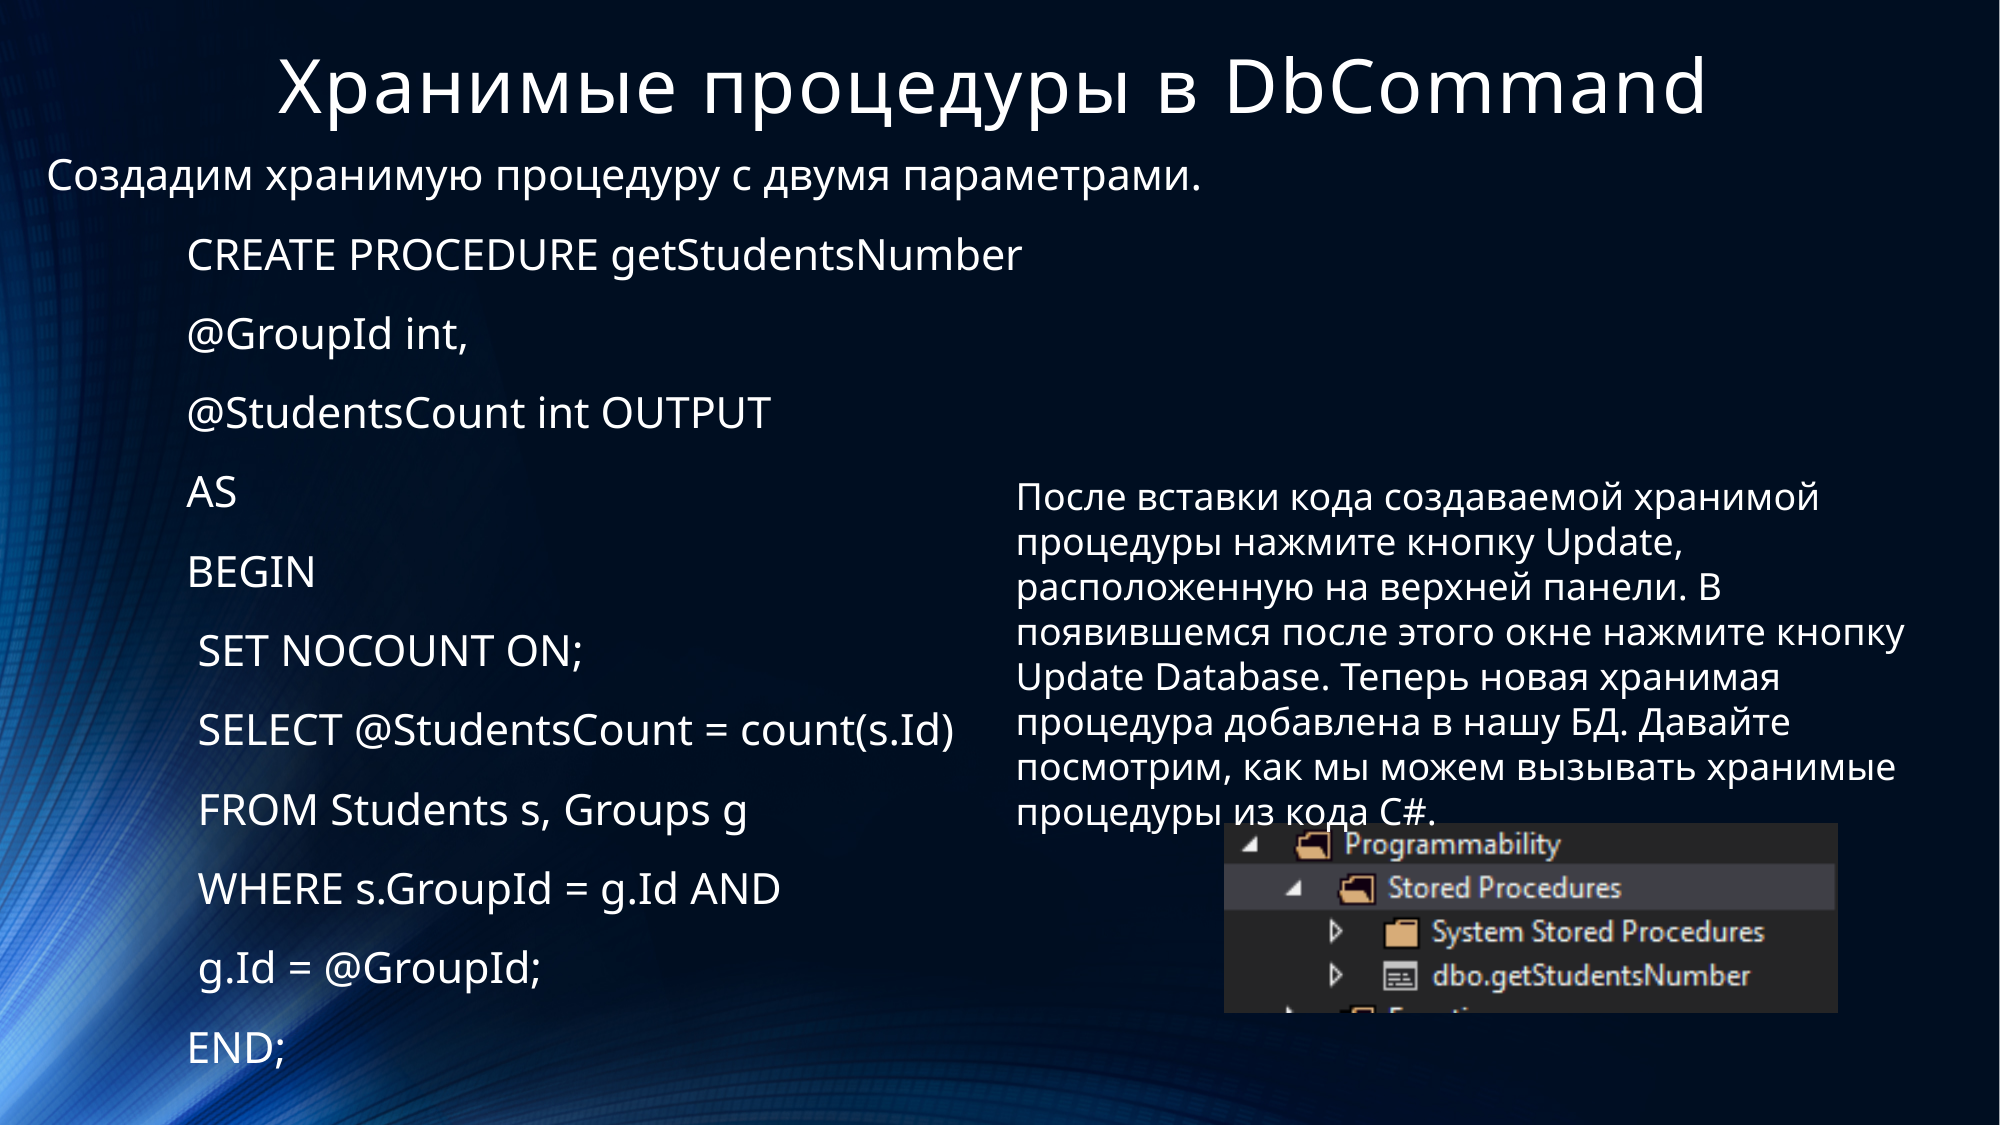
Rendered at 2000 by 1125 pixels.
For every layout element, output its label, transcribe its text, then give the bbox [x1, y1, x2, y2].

picture [1224, 823, 1838, 1013]
picture [0, 0, 2000, 1125]
text_box После вставки кода создаваемой хранимой процедуры нажмите кнопку Update, расположенную на верхней панели. В появившемся после этого окне нажмите кнопку Update Database. Теперь новая хранимая процедура добавлена в нашу БД. Давайте посмотрим, как мы можем вызывать хранимые процедуры из кода C#. [1000, 465, 2000, 841]
list Создадим хранимую процедуру с двумя параметрами. CREATE PROCEDURE getStudentsNumber @GroupId int, @StudentsCount int OUTPUT AS BEGIN SET NOCOUNT ON; SELECT @StudentsCount = count(s.Id) FROM Students s, Groups g WHERE s.GroupId = g.Id AND g.Id = @GroupId; END; [31, 137, 1957, 1083]
title Хранимые процедуры в DbCommand [31, 30, 1957, 137]
